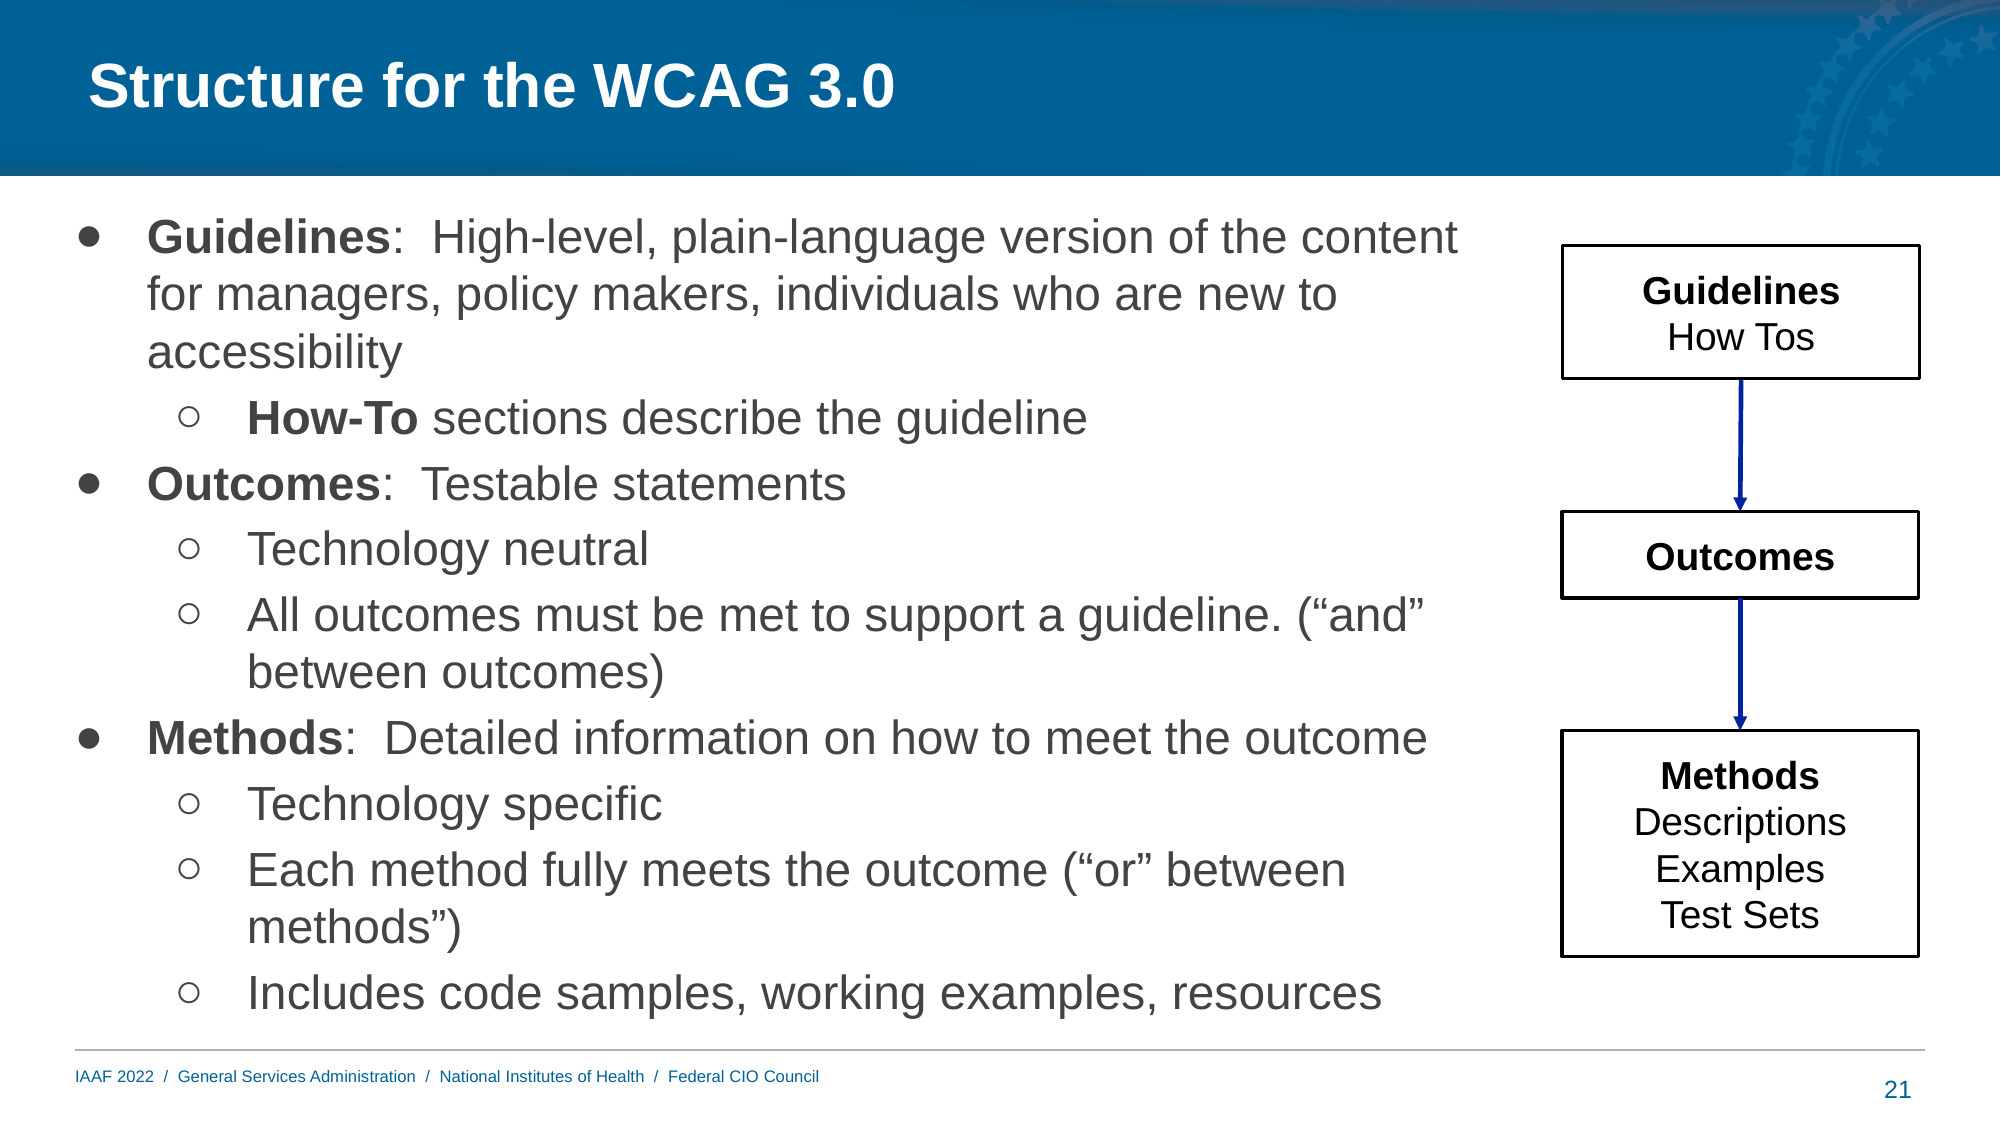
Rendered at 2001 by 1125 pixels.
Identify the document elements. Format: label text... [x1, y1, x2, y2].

slide_number 21 [1812, 1045, 1933, 1125]
picture [0, 168, 666, 176]
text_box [1561, 245, 1920, 960]
title Structure for the WCAG 3.0 [68, 33, 1335, 159]
list Guidelines: High-level, plain-language version of the content for managers, policy makers, individuals who are new to accessibility How-To sections describe the guideline Outcomes: Testable statements Technology neutral All outcomes must be met to support a guideline. (“and” between outcomes) Methods: Detailed information on how to meet the outcome Technology specific Each method fully meets the outcome (“or” between methods”) Includes code samples, working examples, resources [26, 185, 1538, 1046]
picture [0, 0, 2000, 176]
